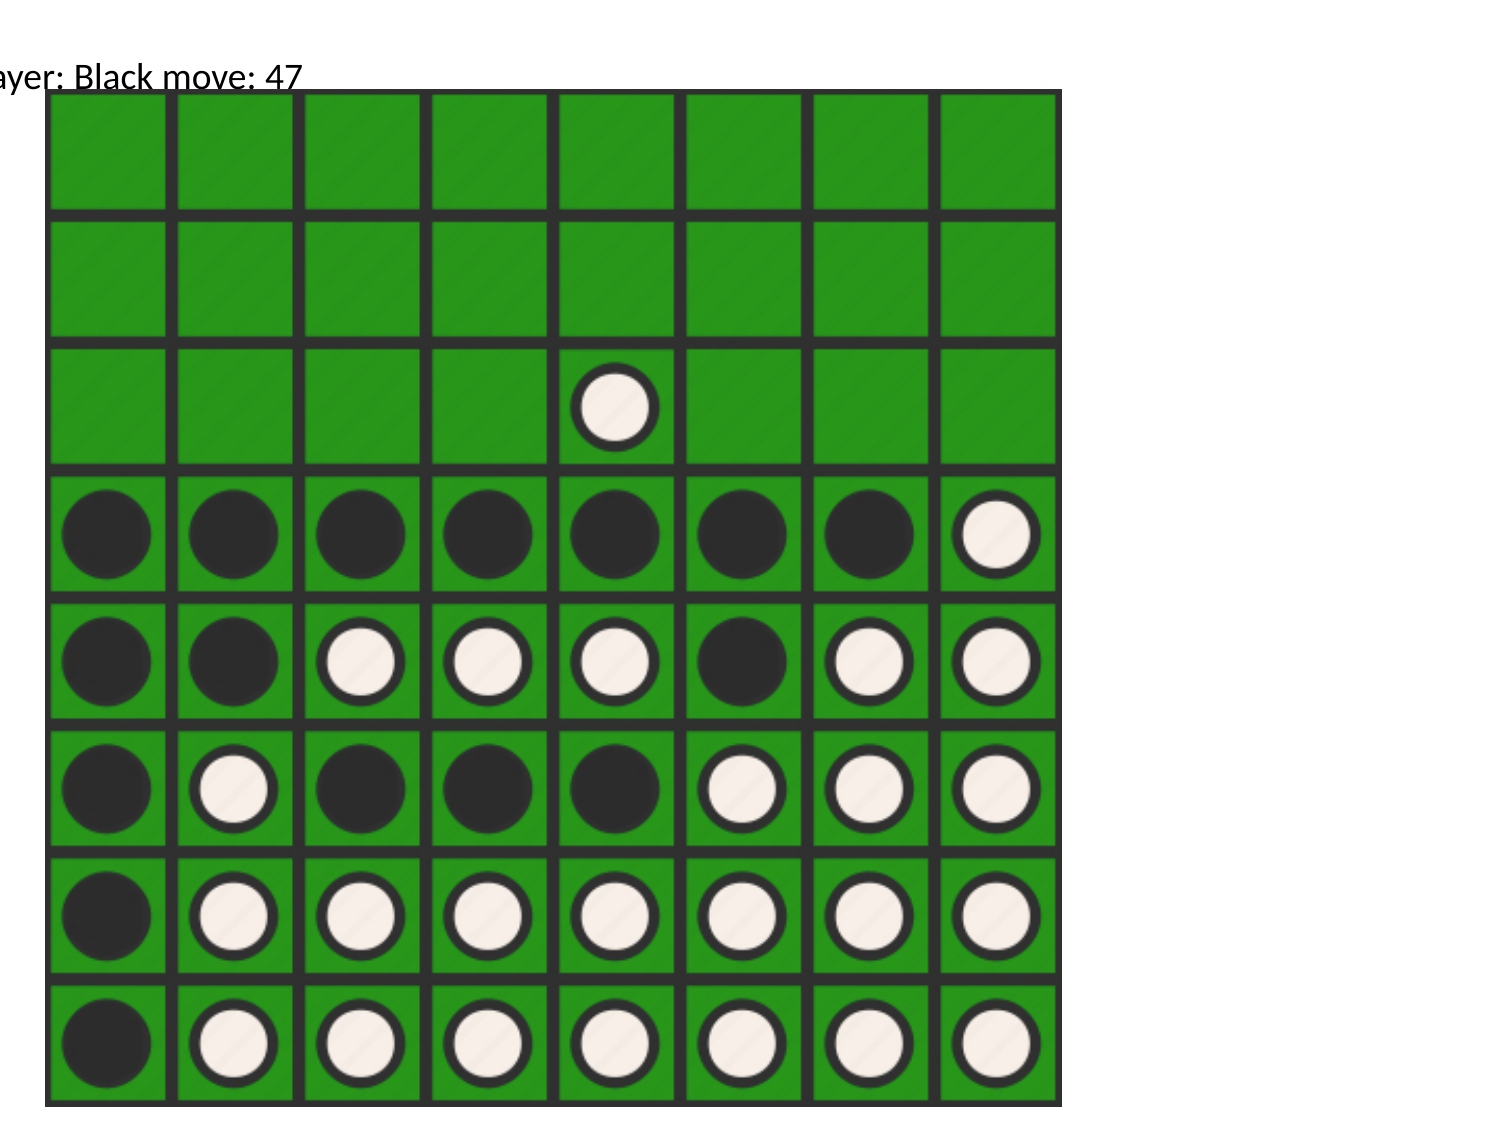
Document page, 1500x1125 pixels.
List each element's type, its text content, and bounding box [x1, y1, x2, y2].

text_box turn: 37 player: Black move: 47 [0, 44, 319, 105]
picture [44, 89, 1062, 1107]
